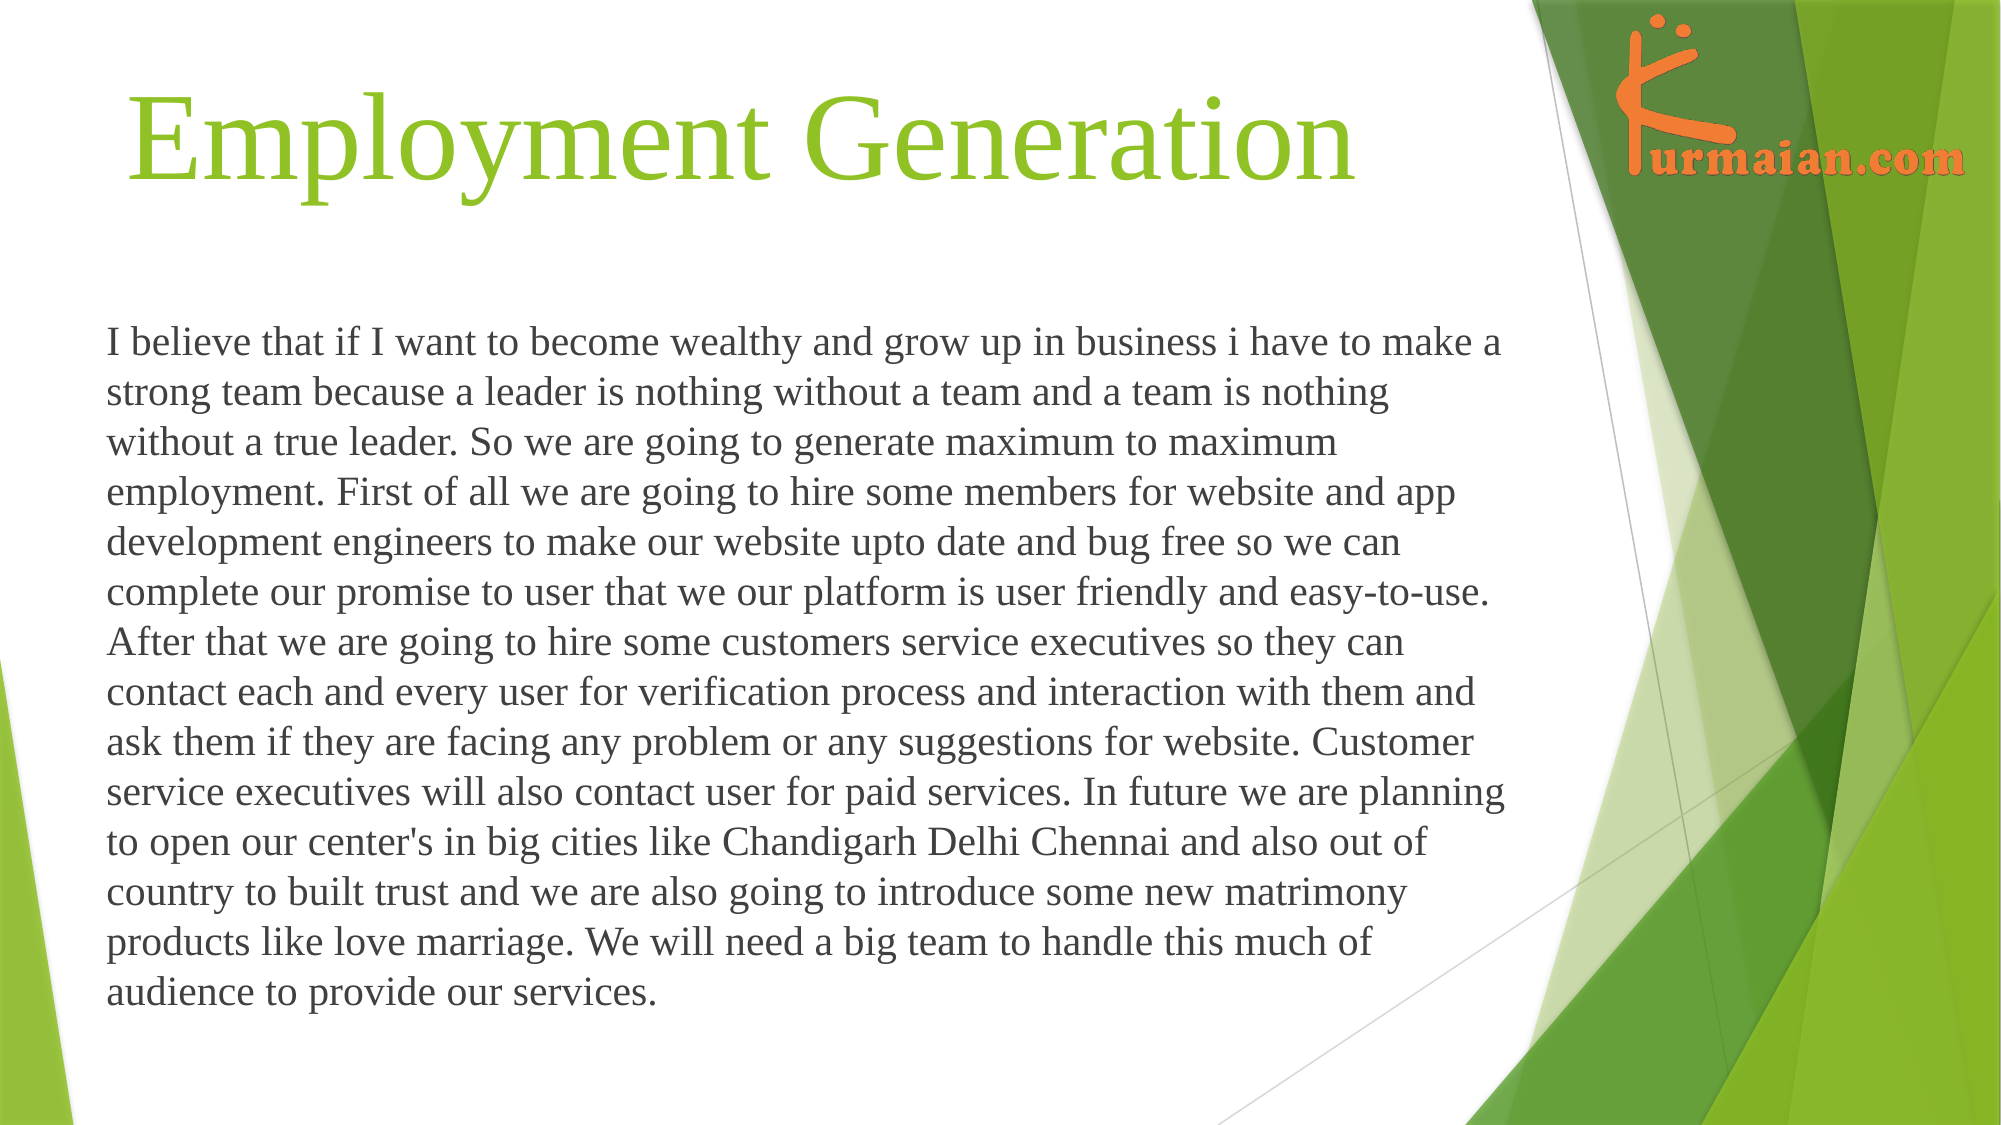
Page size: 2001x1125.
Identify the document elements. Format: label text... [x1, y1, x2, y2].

title Employment Generation [111, 47, 1522, 265]
picture [1615, 13, 1966, 176]
list I believe that if I want to become wealthy and grow up in business i have to make a strong team because a leader is nothing without a team and a team is nothing without a true leader. So we are going to generate maximum to maximum employment. First of all we are going to hire some members for website and app development engineers to make our website upto date and bug free so we can complete our promise to user that we our platform is user friendly and easy-to-use. After that we are going to hire some customers service executives so they can contact each and every user for verification process and interaction with them and ask them if they are facing any problem or any suggestions for website. Customer service executives will also contact user for paid services. In future we are planning to open our center's in big cities like Chandigarh Delhi Chennai and also out of country to built trust and we are also going to introduce some new matrimony products like love marriage. We will need a big team to handle this much of audience to provide our services. [91, 354, 1541, 1022]
